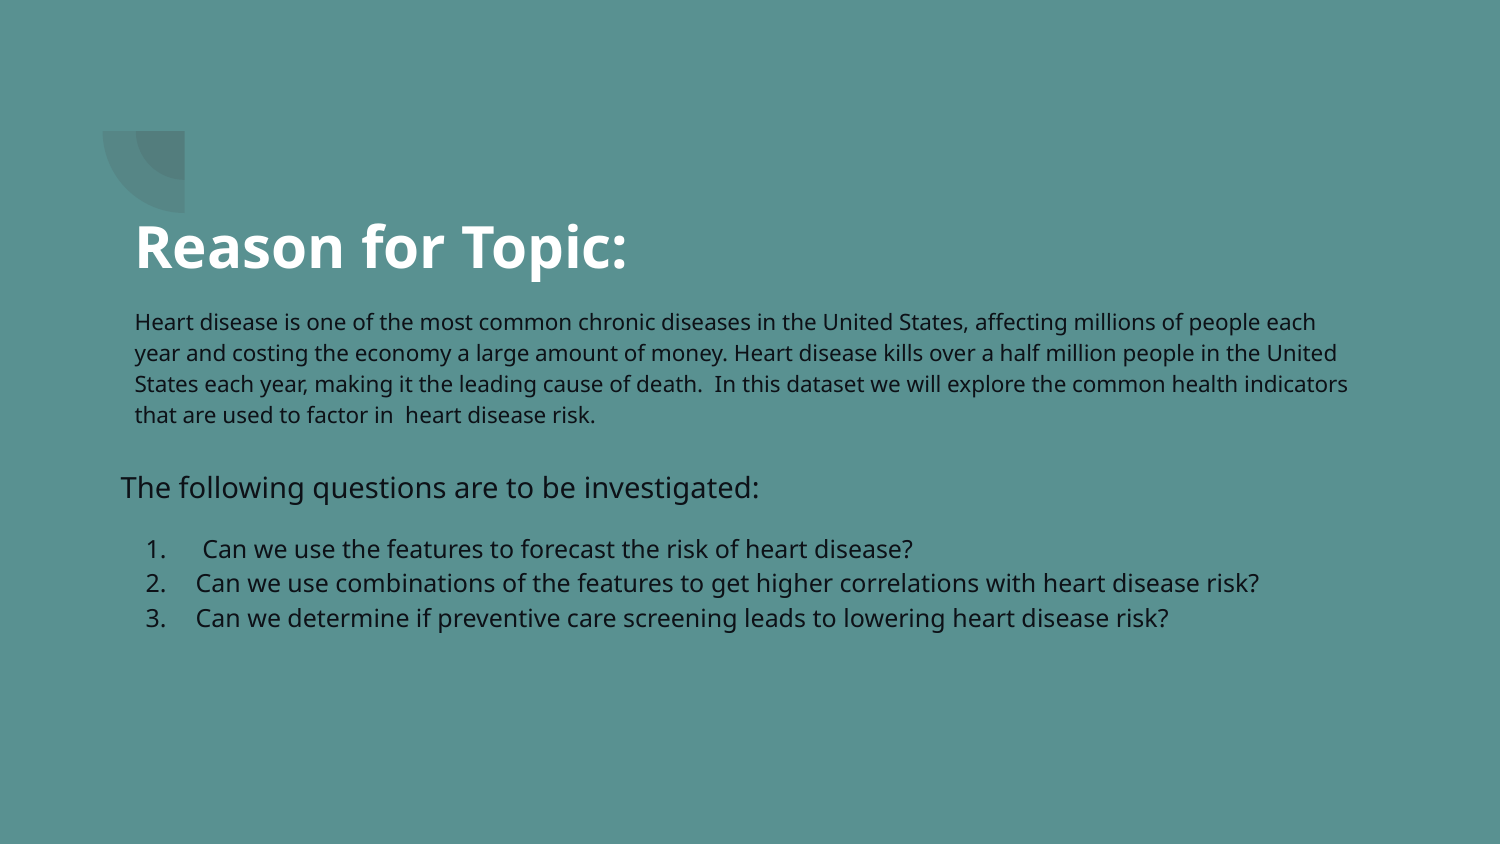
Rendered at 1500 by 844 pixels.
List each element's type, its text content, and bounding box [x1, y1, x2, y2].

list Heart disease is one of the most common chronic diseases in the United States, affecting millions of people each year and costing the economy a large amount of money. Heart disease kills over a half million people in the United States each year, making it the leading cause of death. In this dataset we will explore the common health indicators that are used to factor in heart disease risk. [119, 289, 1381, 448]
text_box [658, 514, 1083, 581]
text_box The following questions are to be investigated: Can we use the features to forecast the risk of heart disease? Can we use combinations of the features to get higher correlations with heart disease risk? Can we determine if preventive care screening leads to lowering heart disease risk? [105, 448, 1386, 648]
title Reason for Topic: [119, 195, 1381, 289]
text_box [425, 536, 778, 603]
